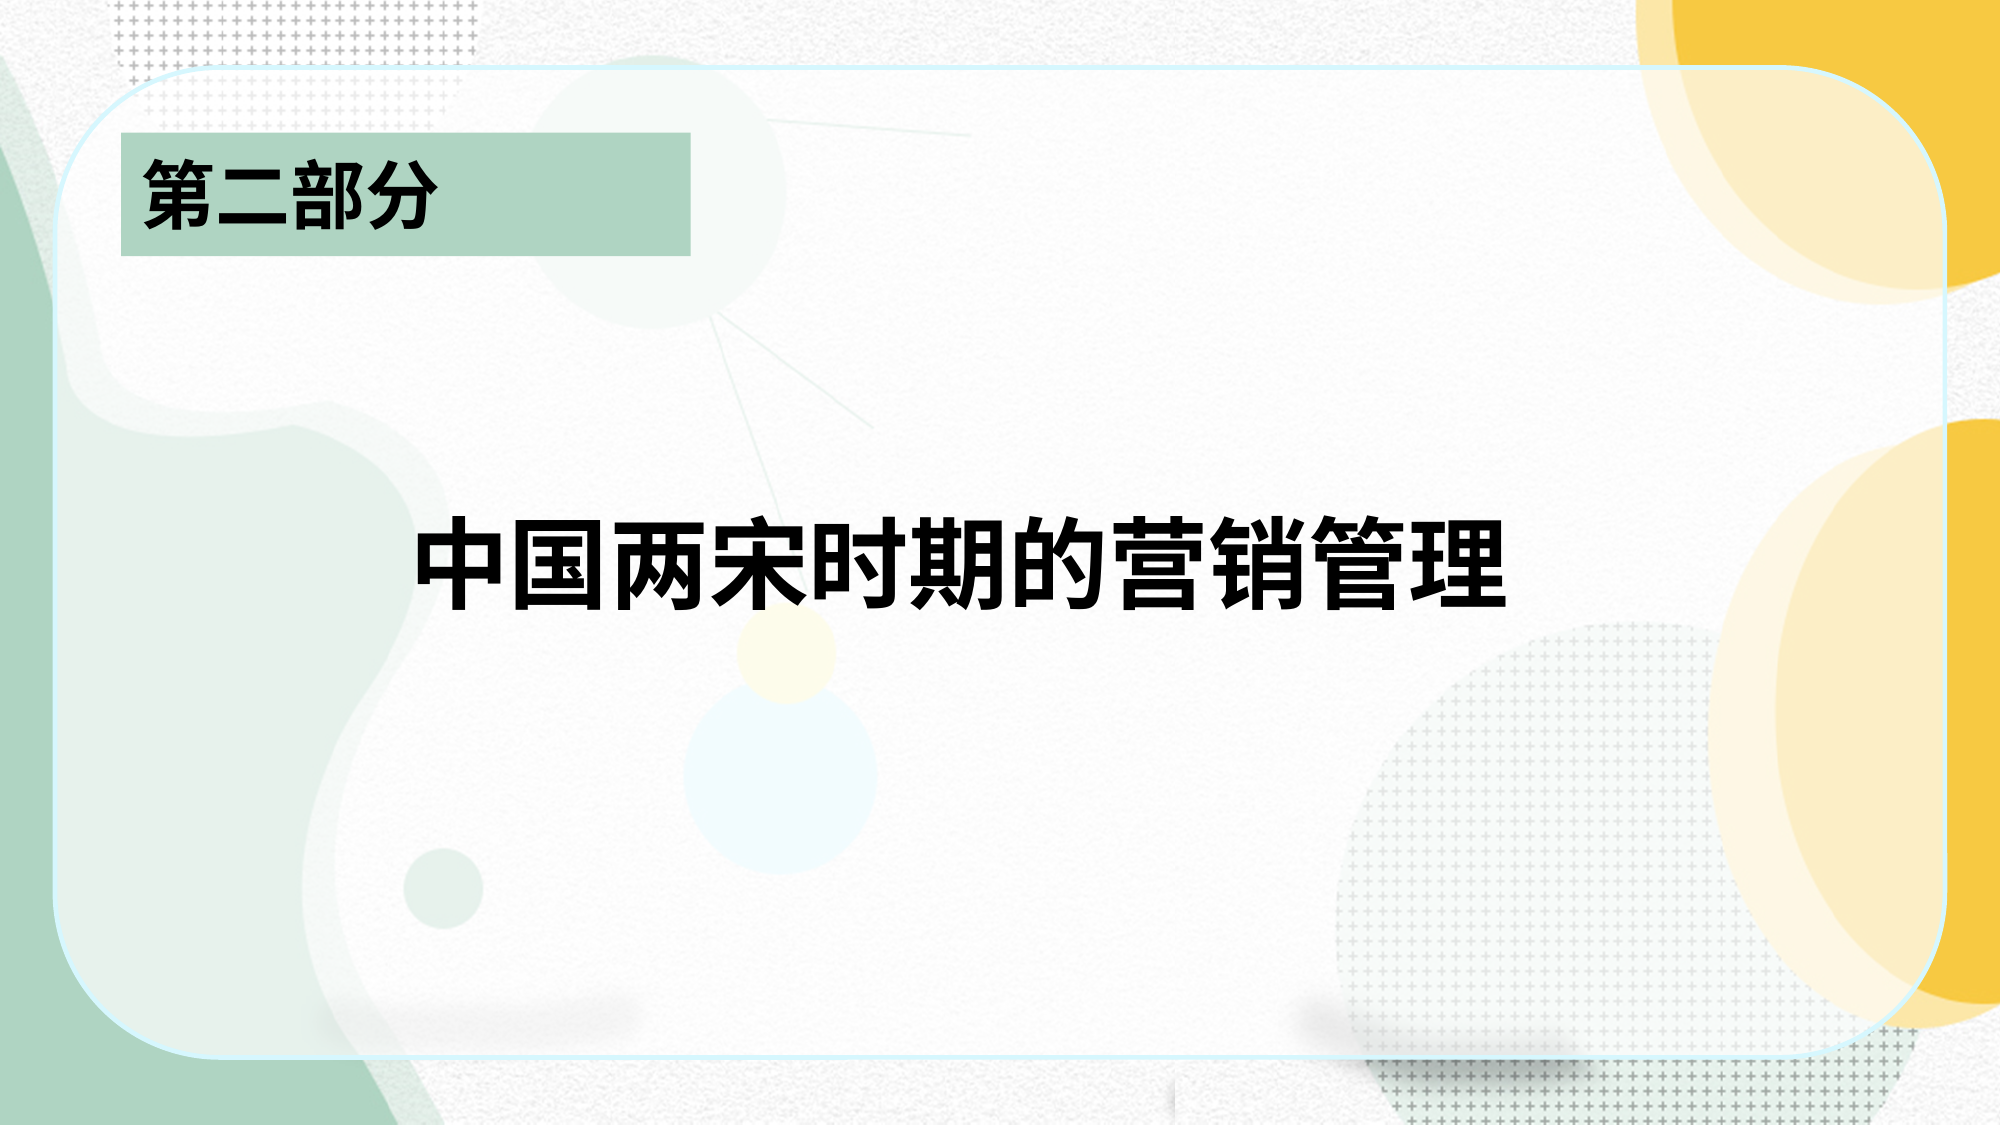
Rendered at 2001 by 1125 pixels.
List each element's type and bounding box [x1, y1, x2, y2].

text_box [0, 0, 2000, 1125]
